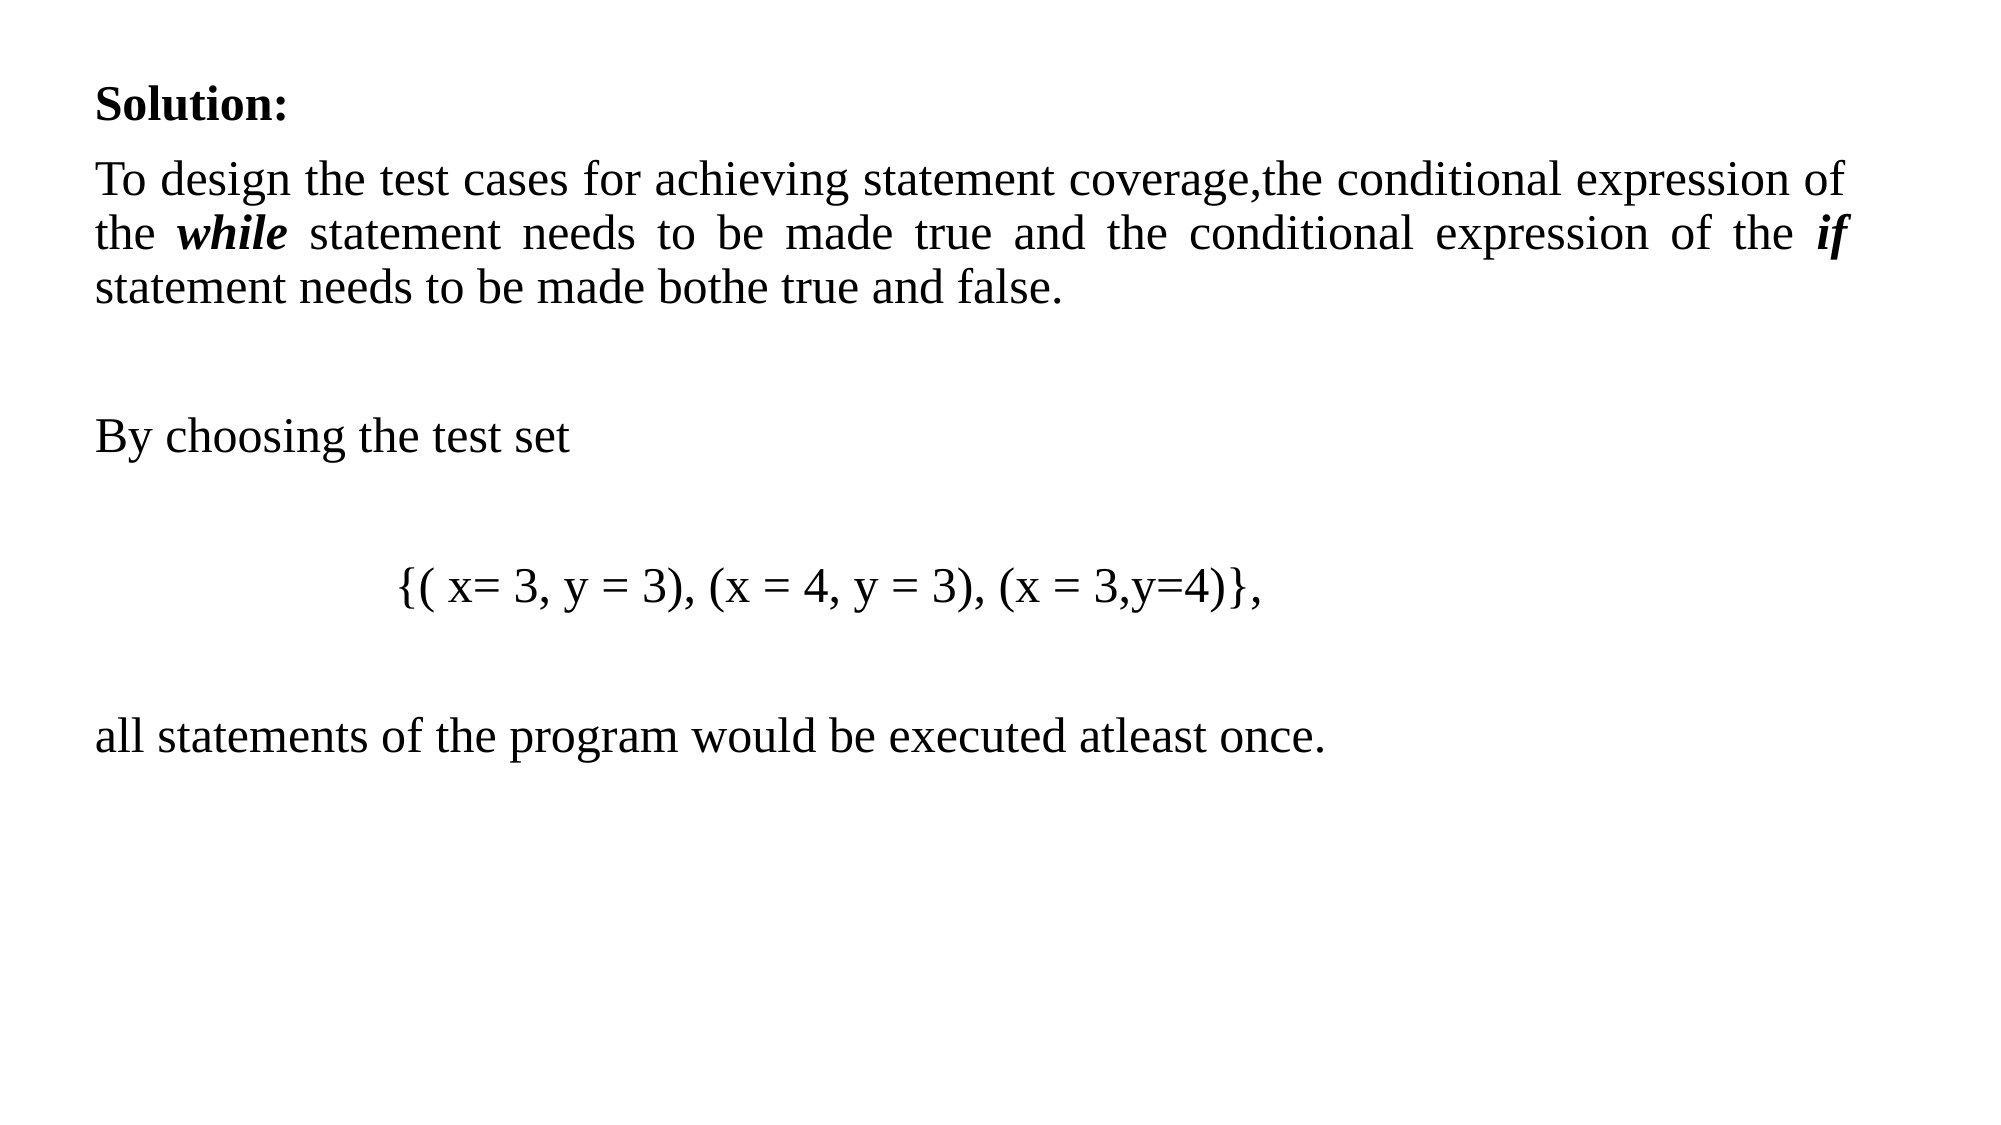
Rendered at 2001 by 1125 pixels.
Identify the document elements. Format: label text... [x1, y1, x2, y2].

list Solution: To design the test cases for achieving statement coverage,the conditional expression of the while statement needs to be made true and the conditional expression of the if statement needs to be made bothe true and false. By choosing the test set {( x= 3, y = 3), (x = 4, y = 3), (x = 3,y=4)}, all statements of the program would be executed atleast once. [79, 69, 1863, 1014]
